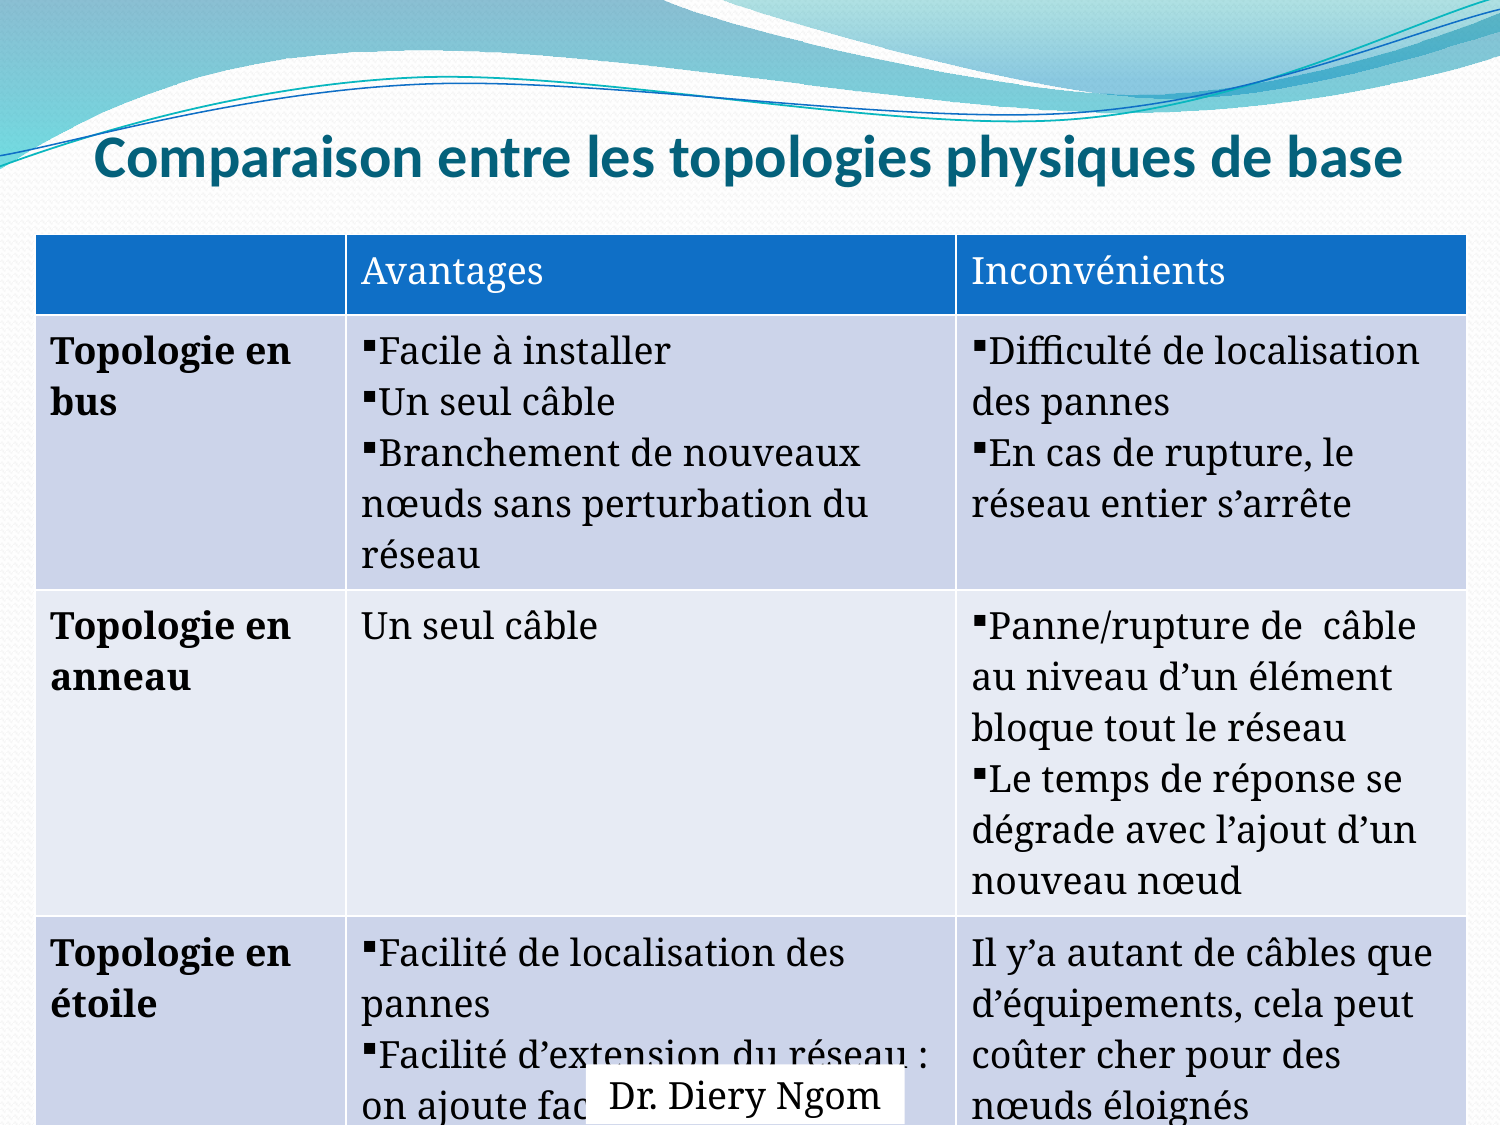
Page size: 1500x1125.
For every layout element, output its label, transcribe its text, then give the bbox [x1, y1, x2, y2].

text_box Dr. Diery Ngom [585, 1064, 905, 1125]
table_cell Panne/rupture de câble au niveau d’un élément bloque tout le réseau Le temps de réponse se dégrade avec l’ajout d’un nouveau nœud [957, 591, 1466, 915]
table_cell Il y’a autant de câbles que d’équipements, cela peut coûter cher pour des nœuds éloignés [957, 917, 1466, 1125]
table_cell Facilité de localisation des pannes Facilité d’extension du réseau : on ajoute facilement de nouveaux nœuds [347, 917, 955, 1125]
table_cell Facile à installer Un seul câble Branchement de nouveaux nœuds sans perturbation du réseau [347, 316, 955, 589]
slide_number 22 [1299, 1042, 1425, 1103]
table_header Inconvénients [957, 235, 1466, 314]
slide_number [75, 1042, 425, 1103]
table_header [36, 235, 345, 314]
table_cell Topologie en bus [36, 316, 345, 589]
table_cell Topologie en anneau [36, 591, 345, 915]
title Comparaison entre les topologies physiques de base [0, 117, 1500, 190]
table_cell Difficulté de localisation des pannes En cas de rupture, le réseau entier s’arrête [957, 316, 1466, 589]
table_cell Topologie en étoile [36, 917, 345, 1125]
table_cell Un seul câble [347, 591, 955, 915]
table_header Avantages [347, 235, 955, 314]
